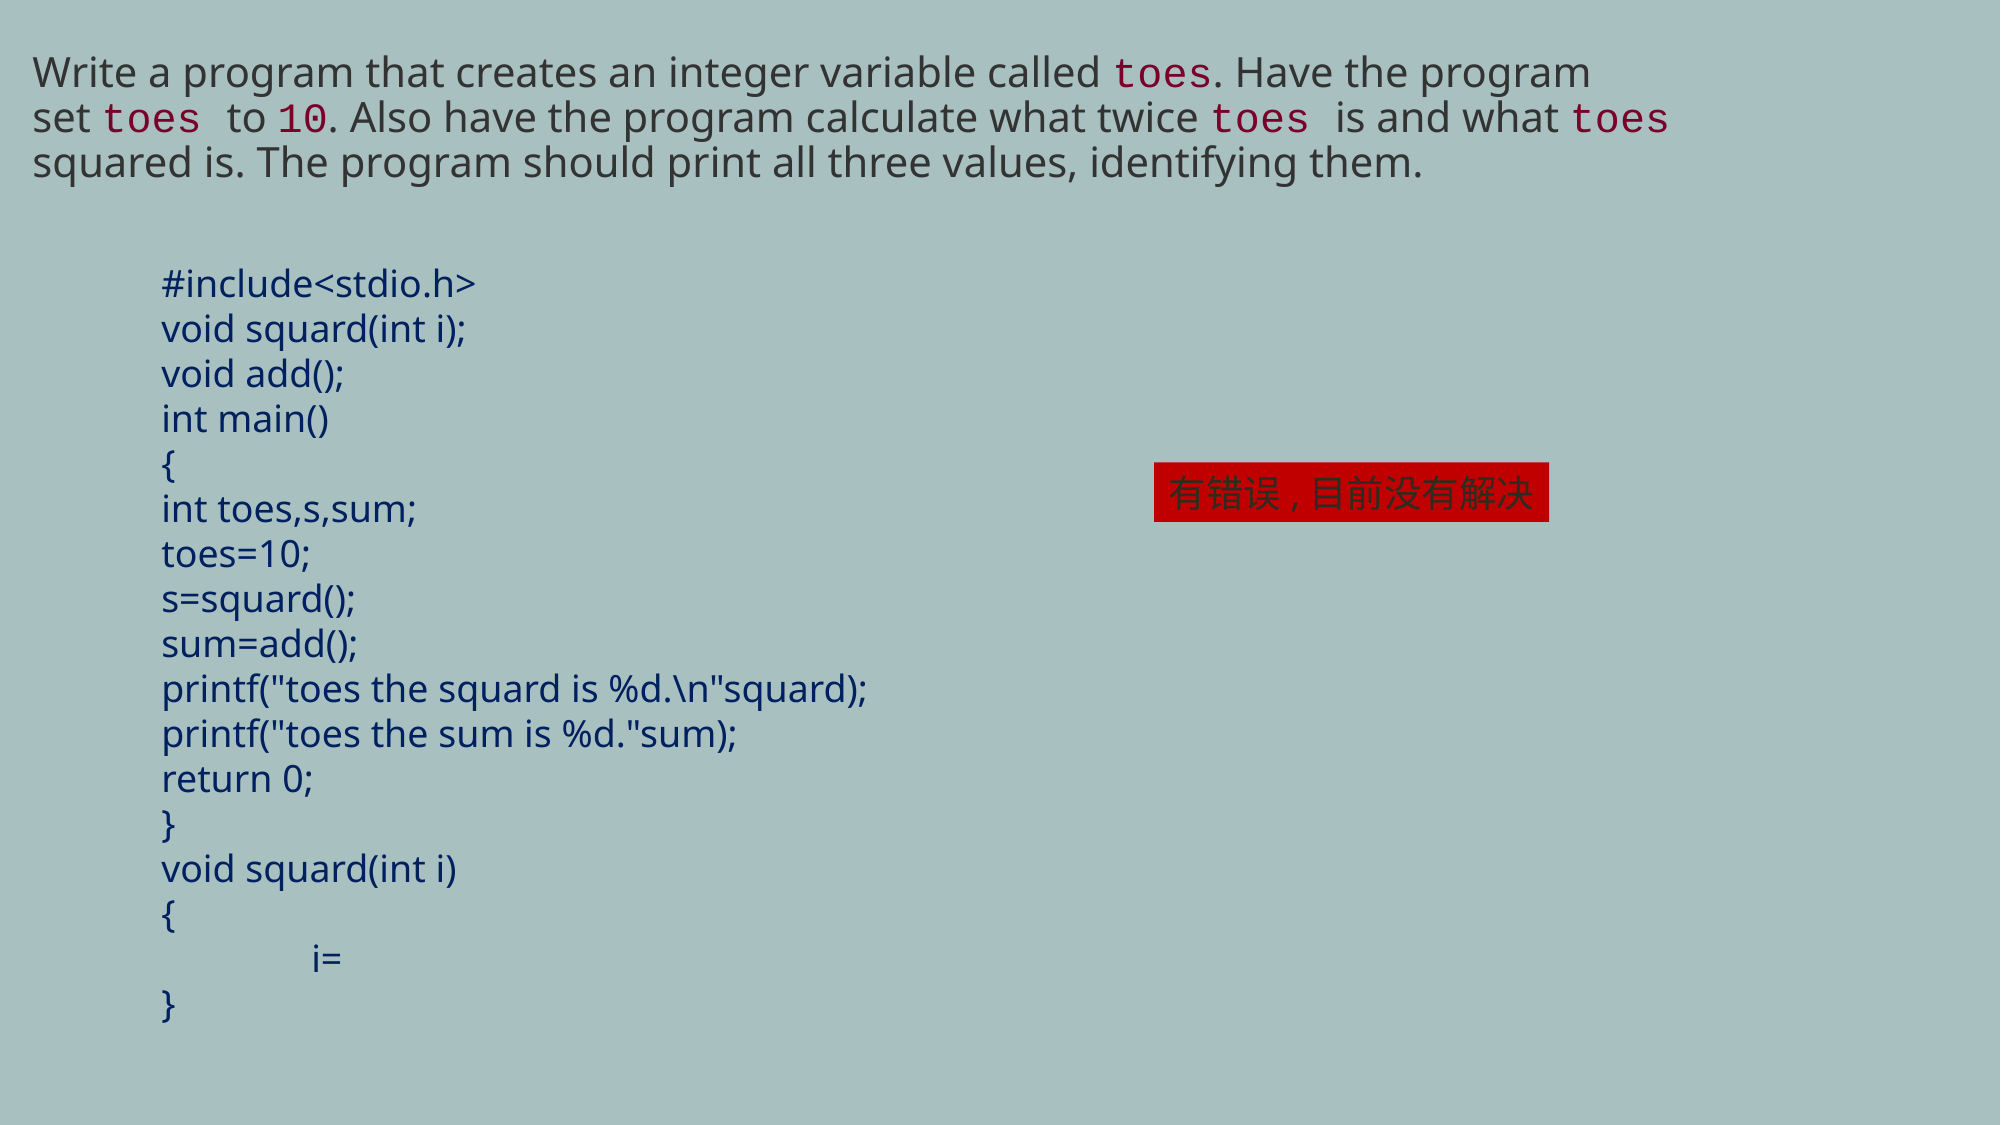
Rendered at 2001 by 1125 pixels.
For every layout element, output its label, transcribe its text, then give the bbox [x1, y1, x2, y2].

text_box 有错误,目前没有解决 [1154, 462, 1550, 522]
title Write a program that creates an integer variable called toes. Have the program set toes to 10. Also have the program calculate what twice toes is and what toes squared is. The program should print all three values, identifying them. [17, 35, 1743, 253]
text_box #include<stdio.h> void squard(int i); void add(); int main() { int toes,s,sum; toes=10; s=squard(); sum=add(); printf("toes the squard is %d.\n"squard); printf("toes the sum is %d."sum); return 0; } void squard(int i) { i= } [146, 252, 1147, 1033]
